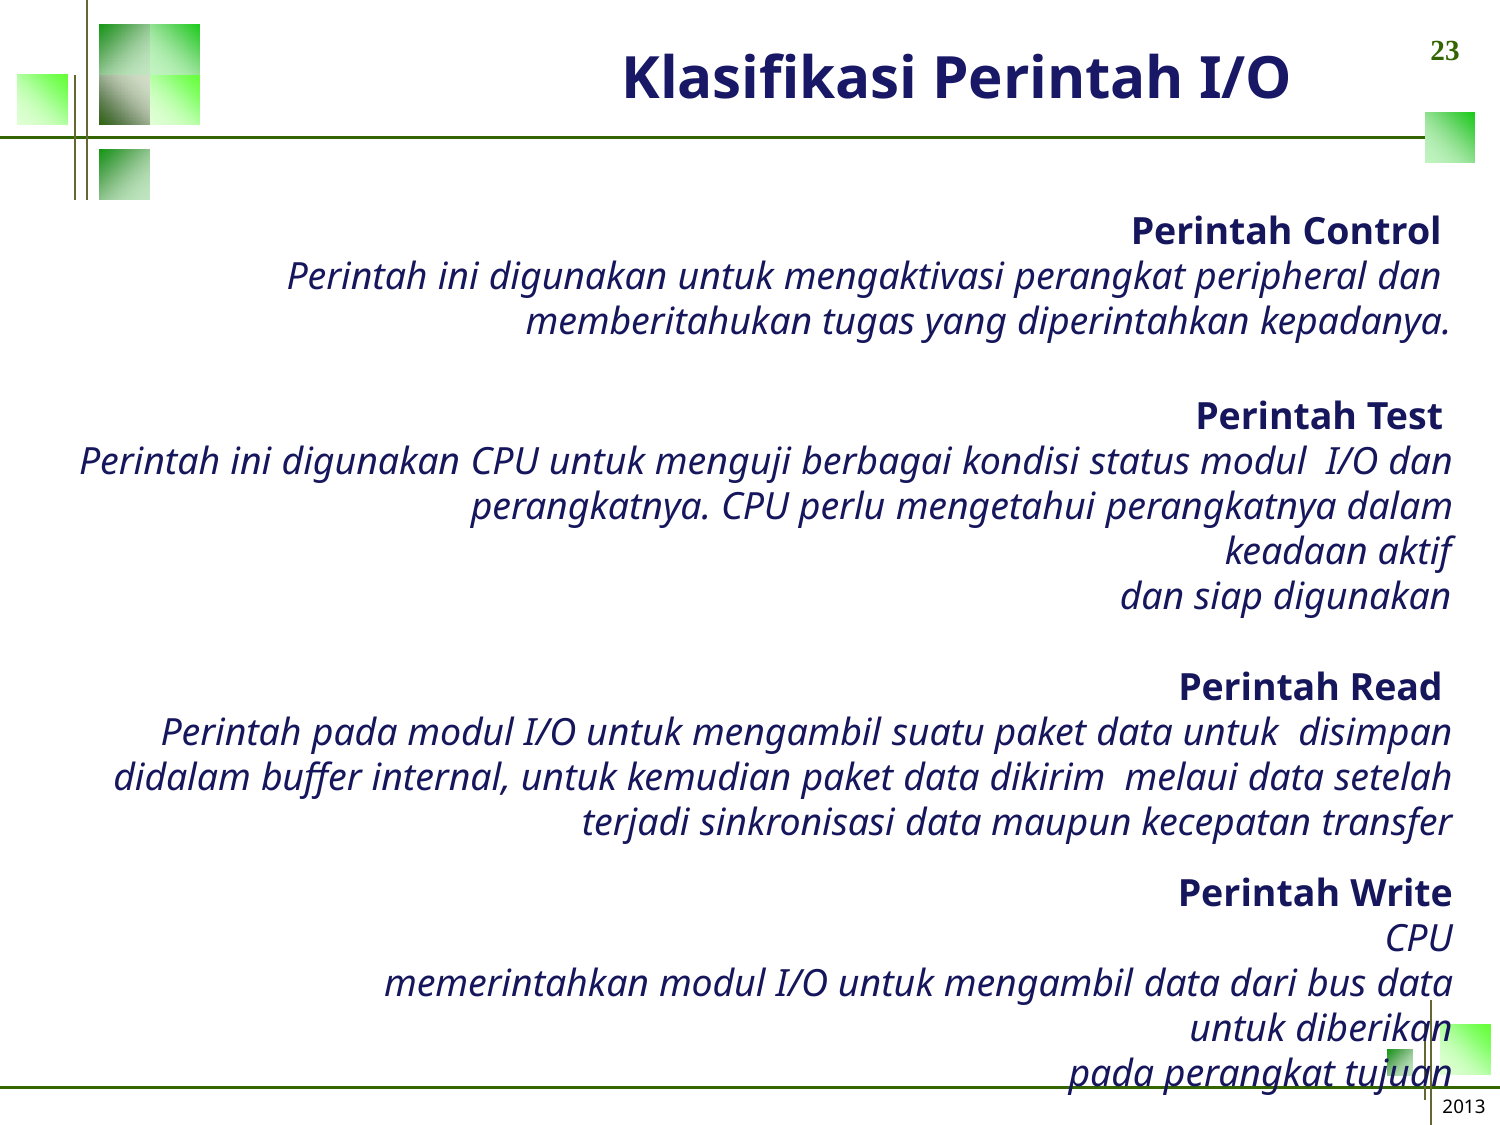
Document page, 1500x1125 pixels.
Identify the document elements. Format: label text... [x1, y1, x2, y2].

title Klasifikasi Perintah I/O [619, 38, 1401, 204]
picture [99, 24, 200, 125]
text_box 23 [1428, 29, 1463, 67]
picture [1425, 112, 1475, 163]
slide_number 2013 [1440, 1092, 1493, 1125]
picture [17, 74, 68, 125]
picture [99, 149, 150, 200]
text_box Perintah Control Perintah ini digunakan untuk mengaktivasi perangkat peripheral dan memberitahukan tugas yang diperintahkan kepadanya. Perintah Test Perintah ini digunakan CPU untuk menguji berbagai kondisi status modul I/O dan perangkatnya. CPU perlu mengetahui perangkatnya dalam keadaan aktif dan siap digunakan Perintah Read Perintah pada modul I/O untuk mengambil suatu paket data untuk disimpan didalam buffer internal, untuk kemudian paket data dikirim melaui data setelah terjadi sinkronisasi data maupun kecepatan transfer Perintah Write CPU memerintahkan modul I/O untuk mengambil data dari bus data untuk diberikan pada perangkat tujuan [67, 204, 1454, 1094]
picture [1454, 1024, 1491, 1075]
